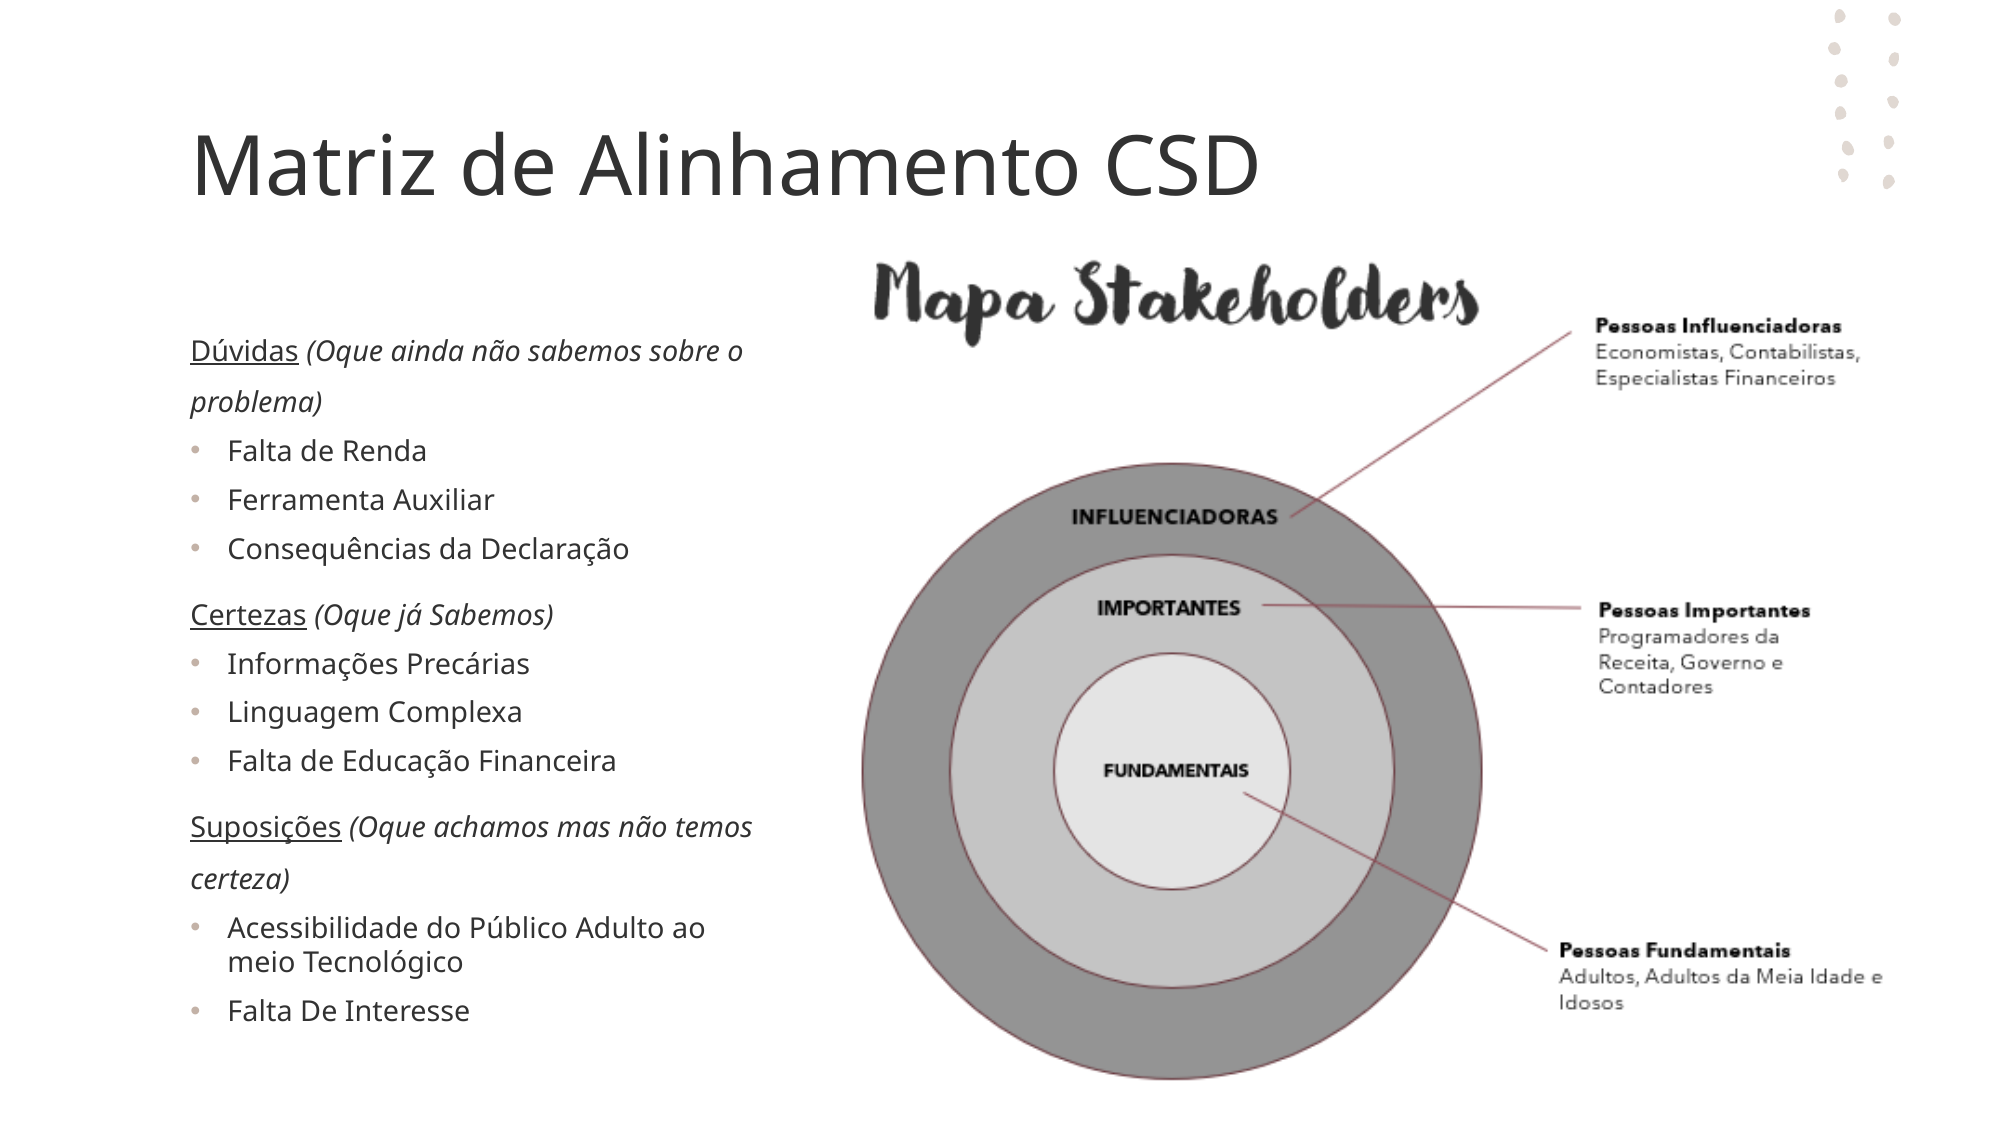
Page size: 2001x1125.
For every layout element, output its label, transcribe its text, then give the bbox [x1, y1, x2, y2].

picture [771, 203, 1905, 1125]
title Matriz de Alinhamento CSD [175, 53, 1756, 271]
list Dúvidas (Oque ainda não sabemos sobre o problema) Falta de Renda Ferramenta Auxiliar Consequências da Declaração Certezas (Oque já Sabemos) Informações Precárias Linguagem Complexa Falta de Educação Financeira Suposições (Oque achamos mas não temos certeza) Acessibilidade do Público Adulto ao meio Tecnológico Falta De Interesse [175, 307, 771, 1043]
